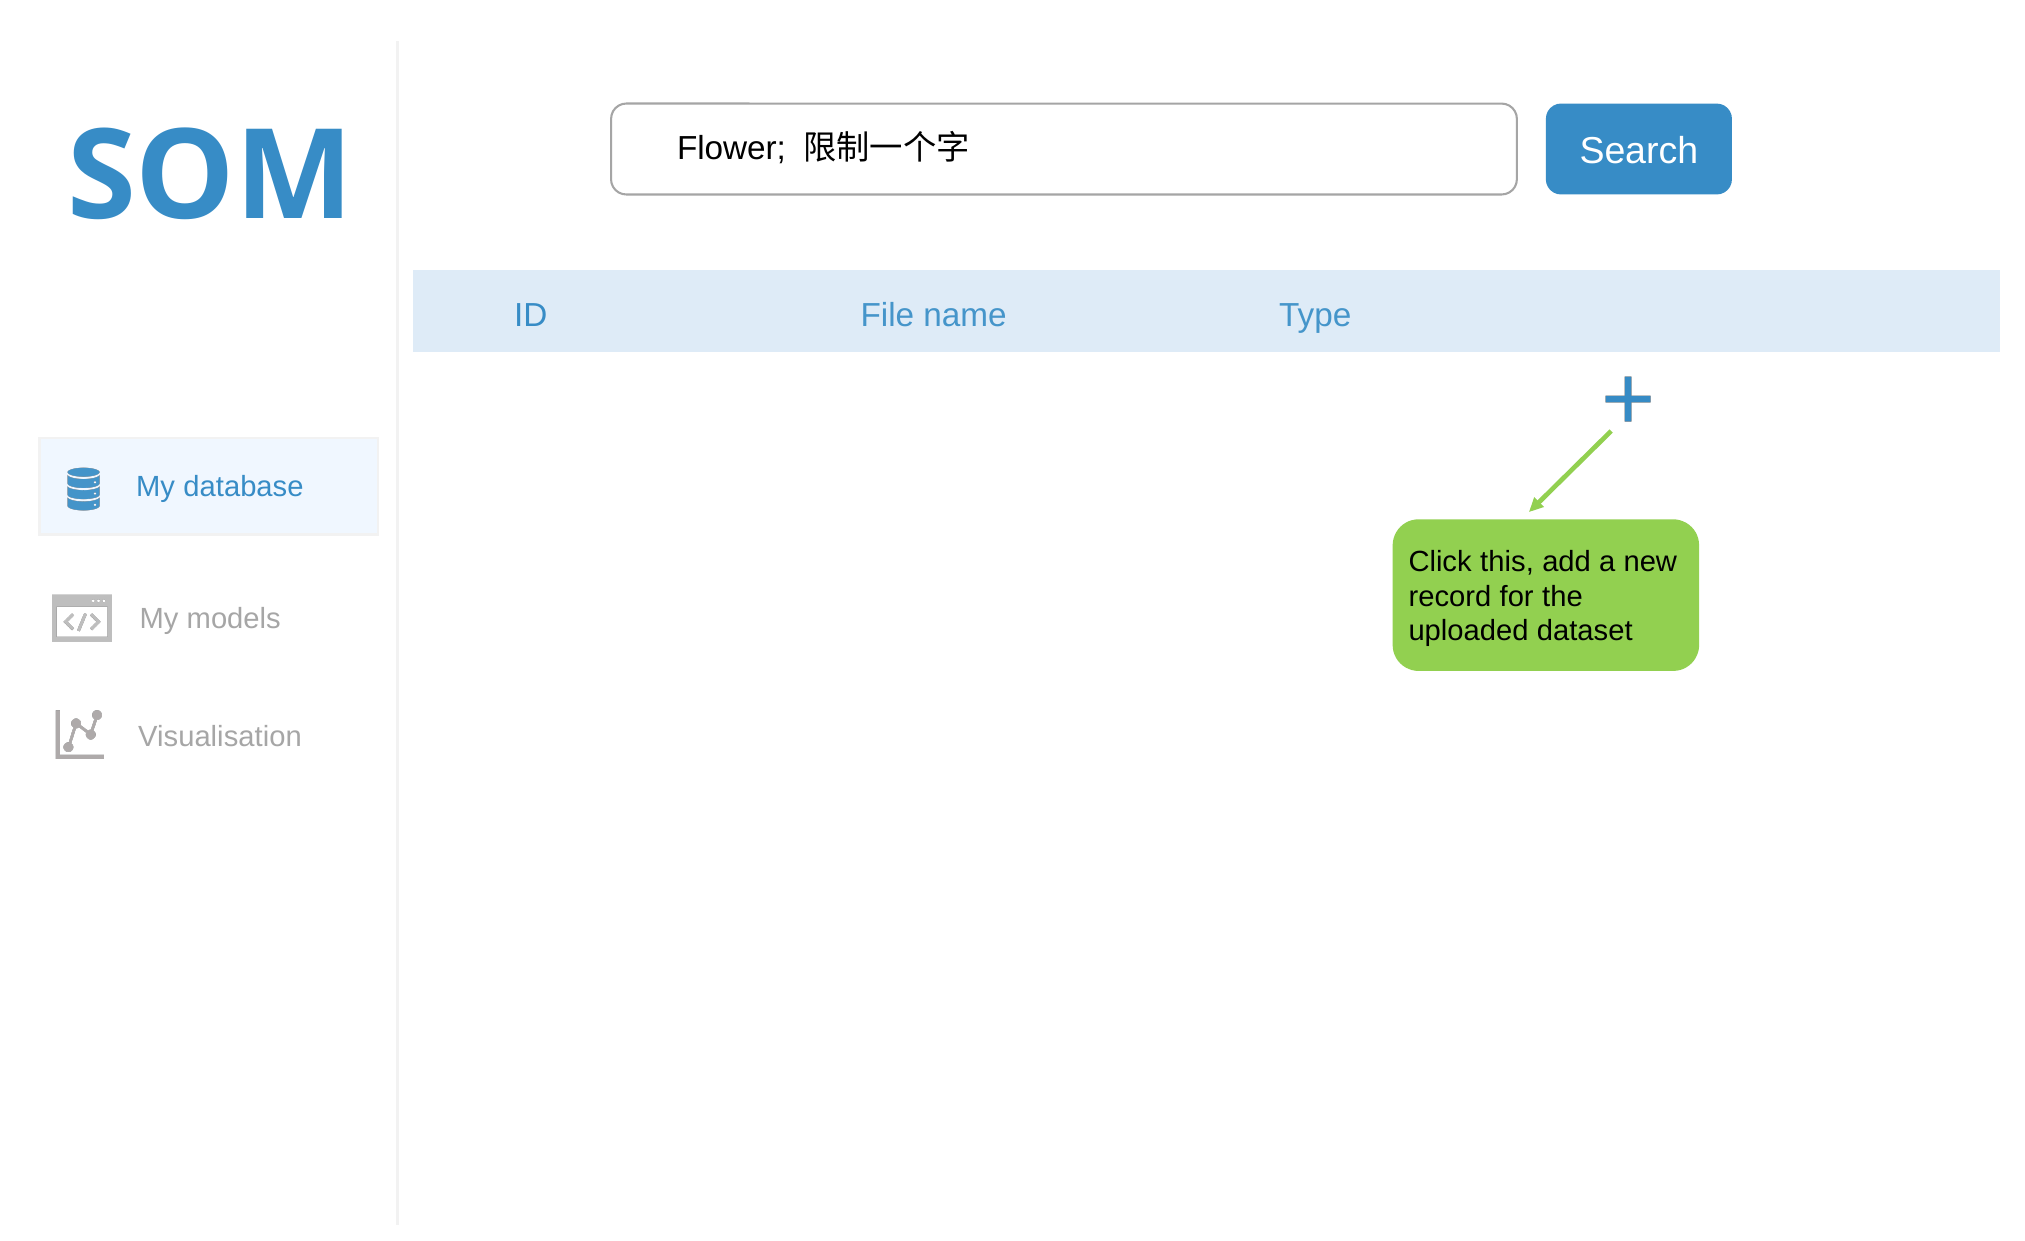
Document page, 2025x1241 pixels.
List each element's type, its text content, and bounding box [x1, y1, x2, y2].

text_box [39, 438, 379, 768]
text_box SOM [23, 85, 397, 251]
picture [1601, 372, 1655, 426]
text_box Type [1215, 285, 1415, 341]
text_box [415, 272, 1998, 351]
text_box ID [431, 285, 631, 341]
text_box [1529, 431, 1612, 512]
text_box Click this, add a new record for the uploaded dataset [1393, 534, 1699, 655]
text_box [610, 102, 1518, 196]
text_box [1545, 103, 1732, 195]
text_box File name [834, 285, 1034, 341]
text_box [1395, 519, 1697, 534]
text_box Flower; 限制一个字 [662, 118, 1080, 174]
text_box [1394, 655, 1698, 671]
